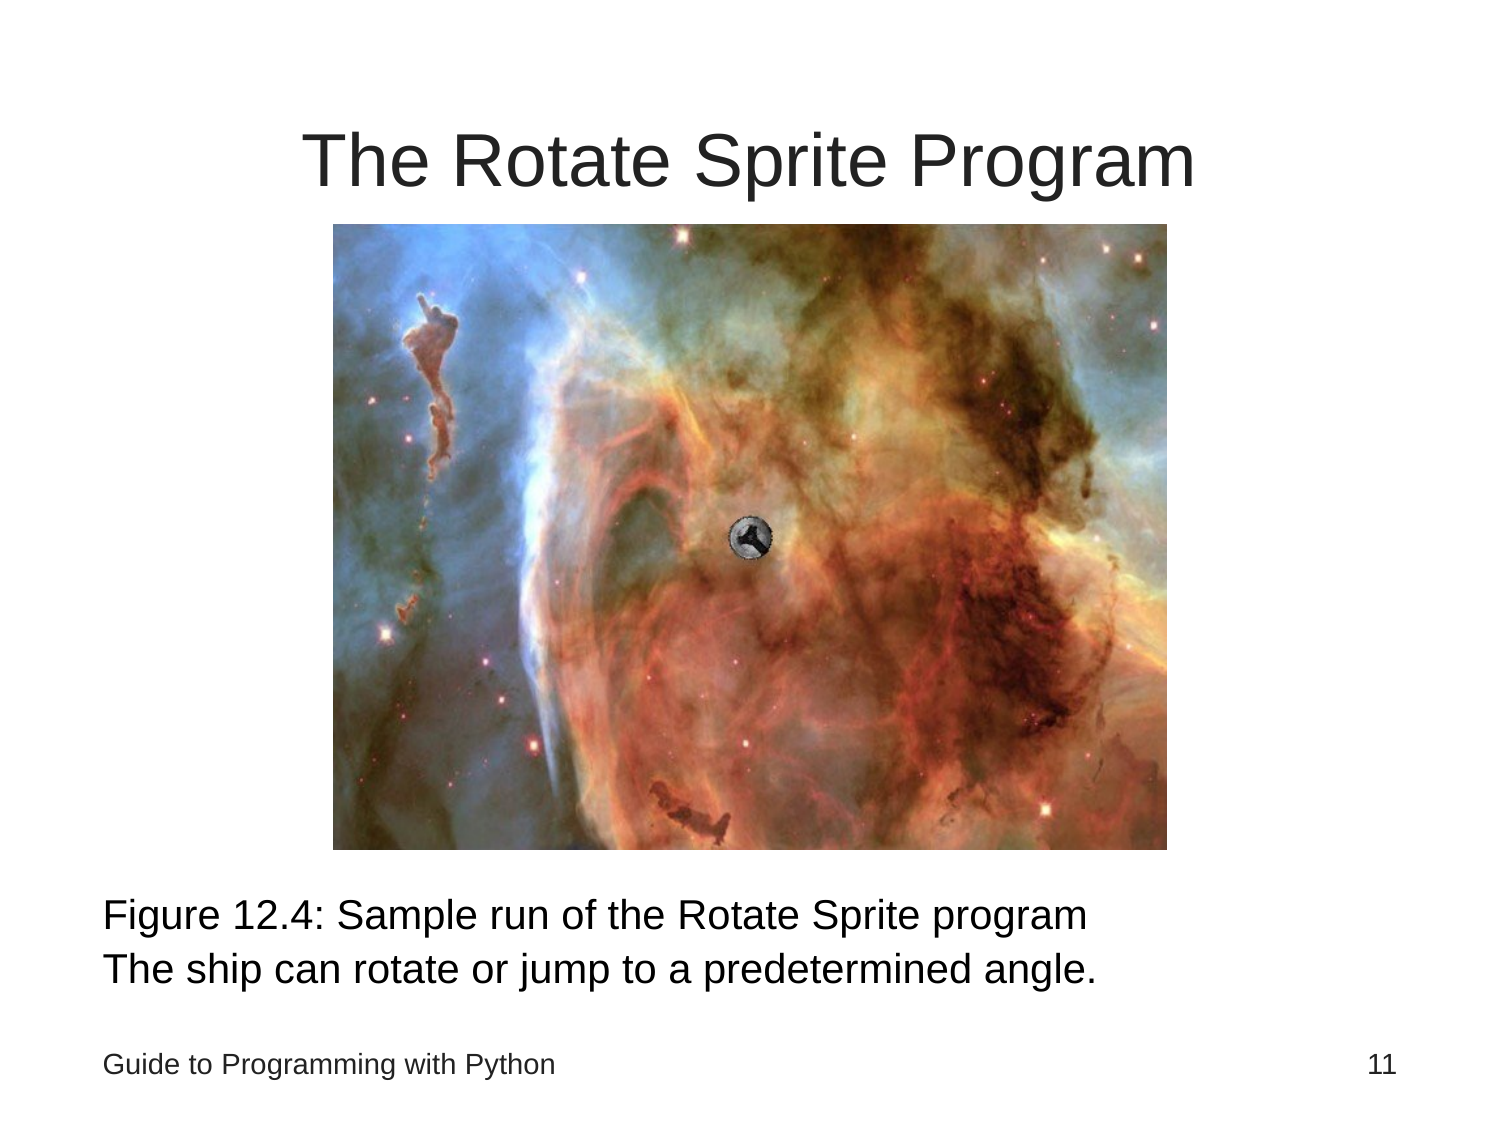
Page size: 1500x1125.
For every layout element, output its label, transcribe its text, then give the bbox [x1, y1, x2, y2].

footer Guide to Programming with Python [87, 1037, 1051, 1101]
picture [333, 224, 1167, 850]
slide_number 11 [1074, 1037, 1413, 1101]
list Figure 12.4: Sample run of the Rotate Sprite program The ship can rotate or jump to a predetermined angle. [87, 274, 1413, 1026]
title The Rotate Sprite Program [87, 62, 1413, 251]
